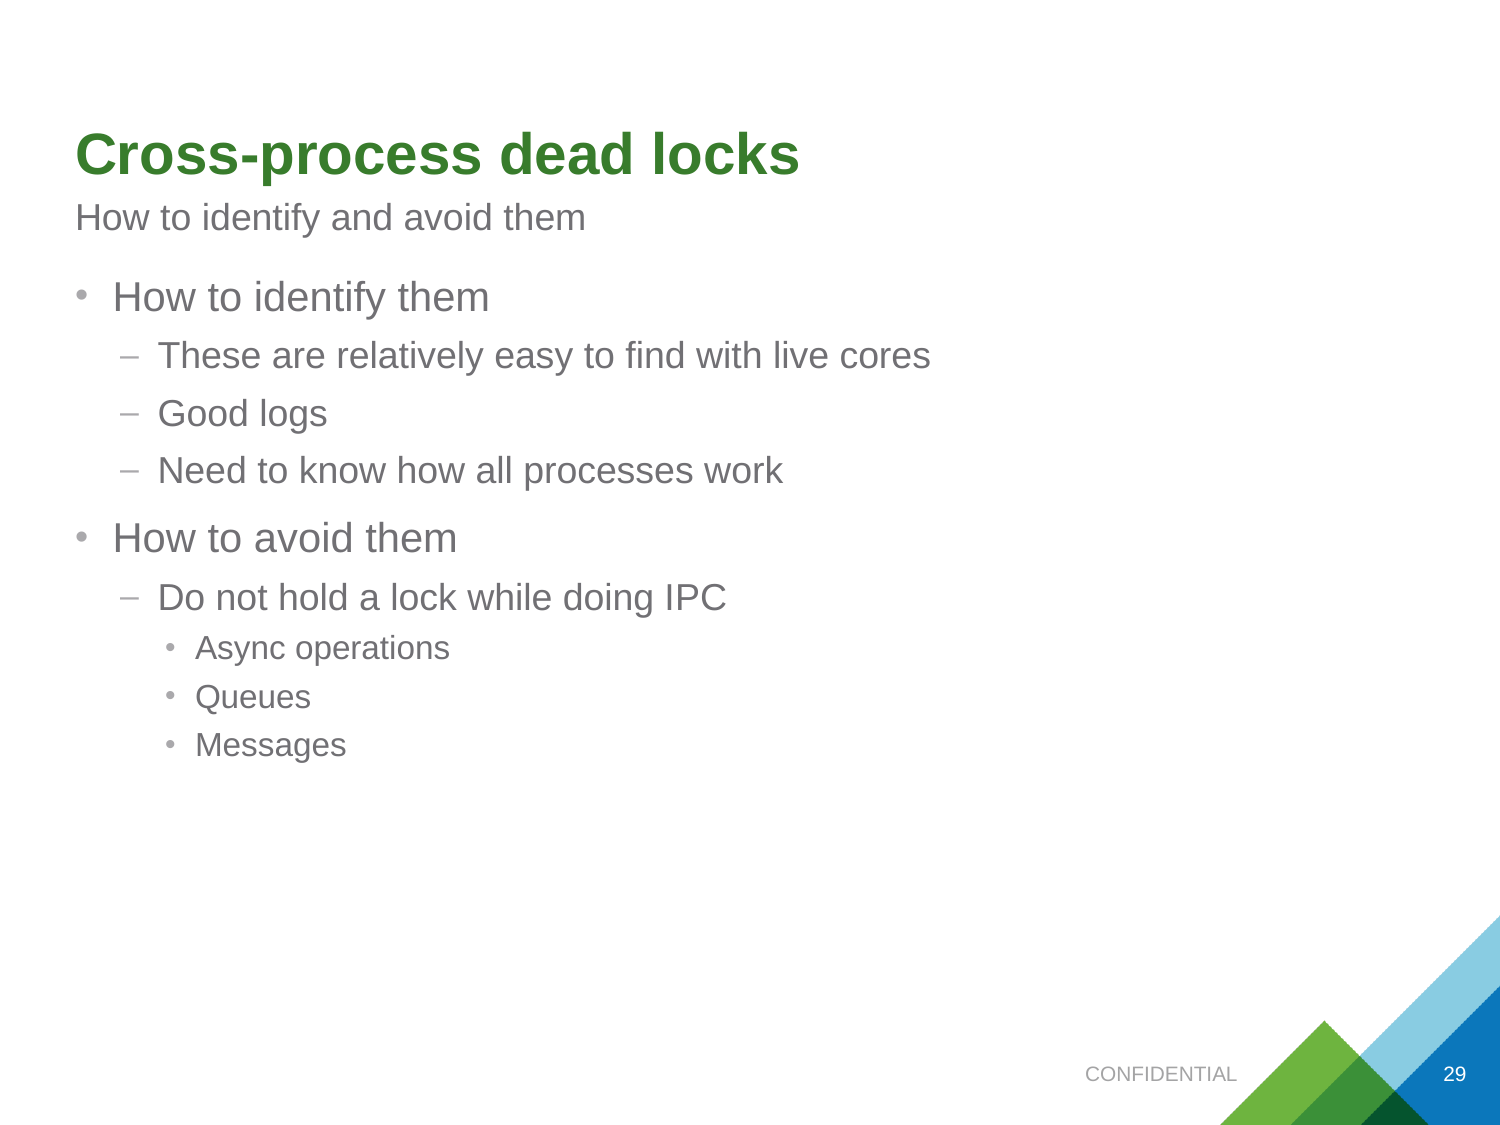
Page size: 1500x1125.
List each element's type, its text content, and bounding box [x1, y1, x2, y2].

picture [1209, 912, 1500, 1125]
footer CONFIDENTIAL [600, 1060, 1238, 1085]
slide_number 29 [1427, 1060, 1483, 1085]
list How to identify them These are relatively easy to find with live cores Good logs Need to know how all processes work How to avoid them Do not hold a lock while doing IPC Async operations Queues Messages [75, 275, 1425, 988]
list How to identify and avoid them [75, 197, 1425, 248]
title Cross-process dead locks [75, 54, 1425, 188]
